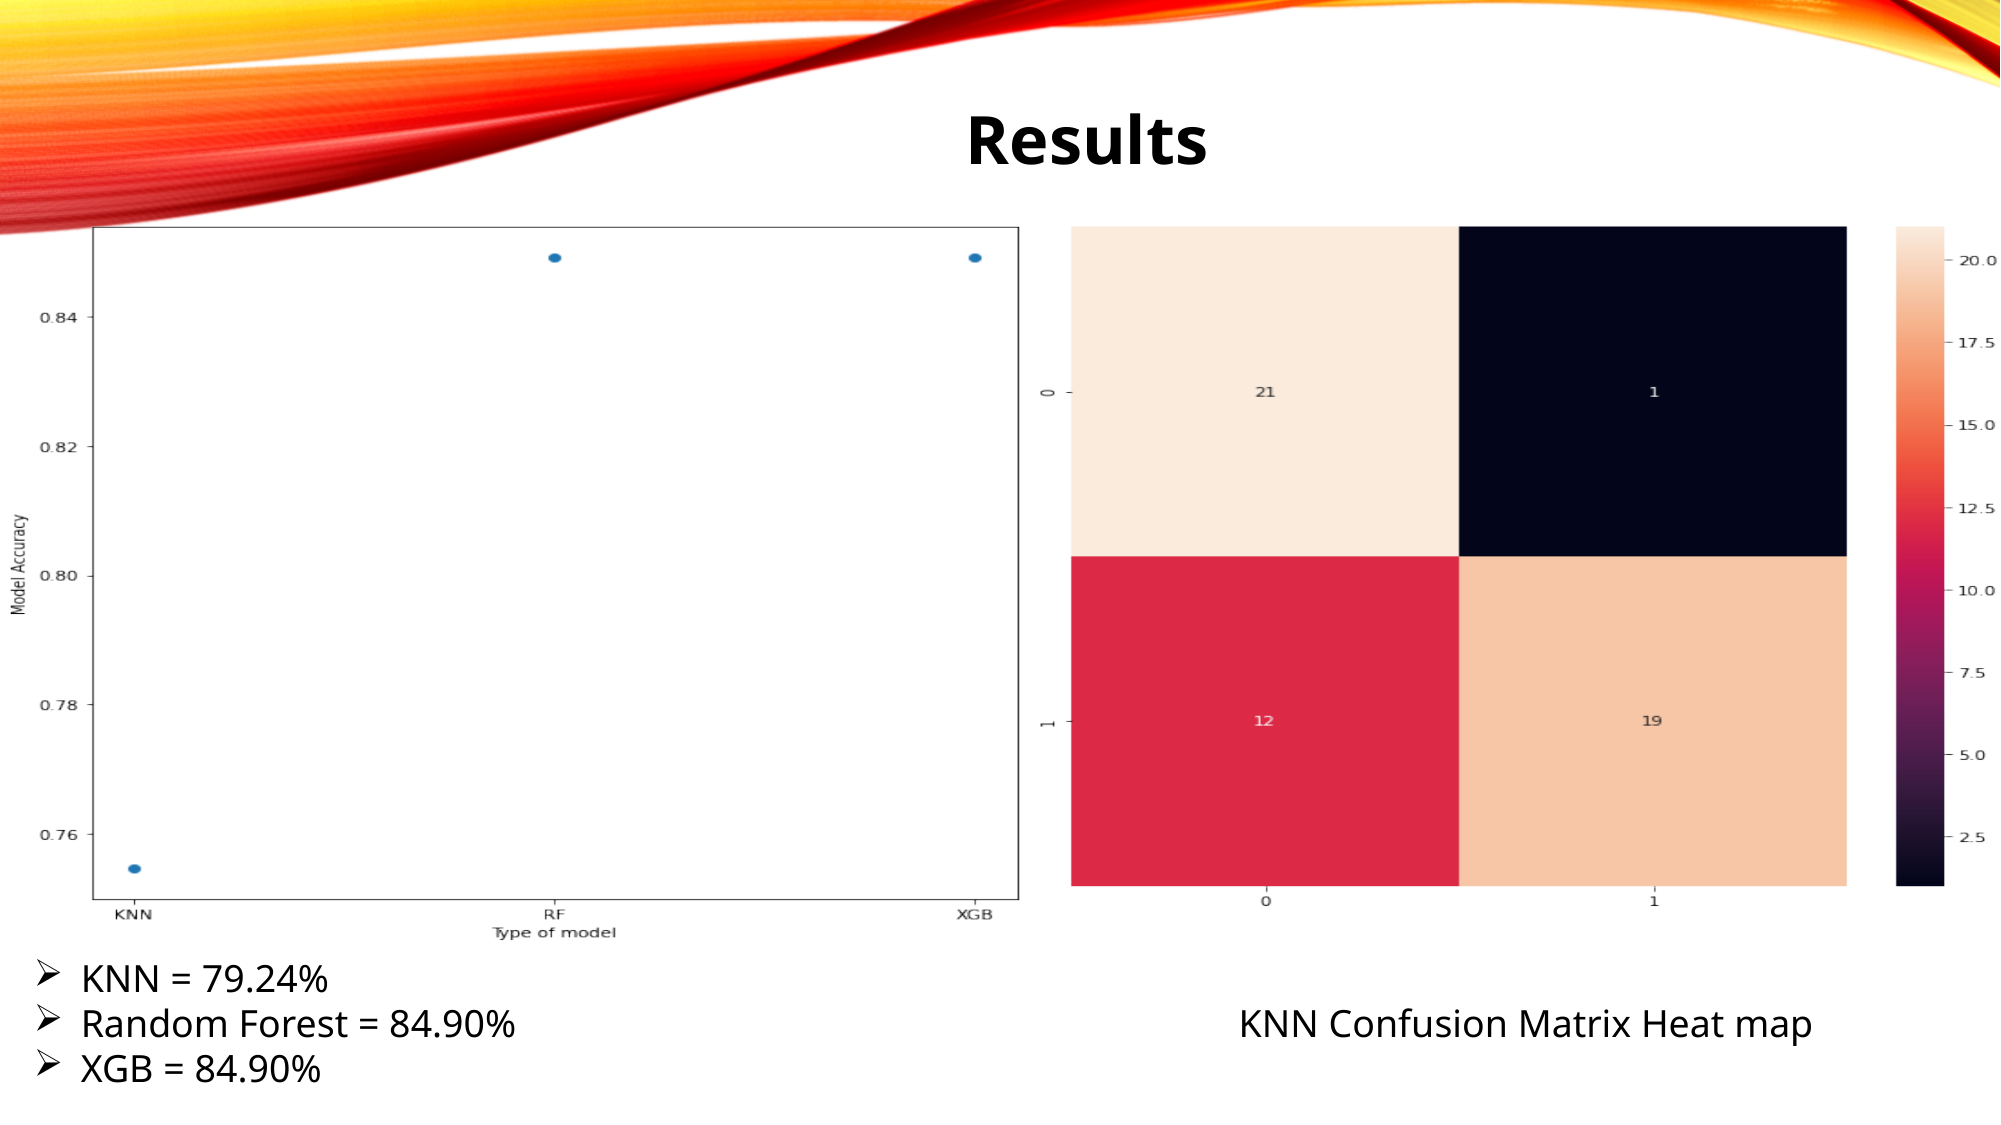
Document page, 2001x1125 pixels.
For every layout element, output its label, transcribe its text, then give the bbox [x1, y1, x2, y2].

text_box KNN = 79.24% Random Forest = 84.90% XGB = 84.90% [19, 948, 558, 1098]
text_box KNN Confusion Matrix Heat map [1223, 992, 1880, 1053]
text_box Results [950, 90, 1224, 186]
picture [0, 0, 2000, 948]
